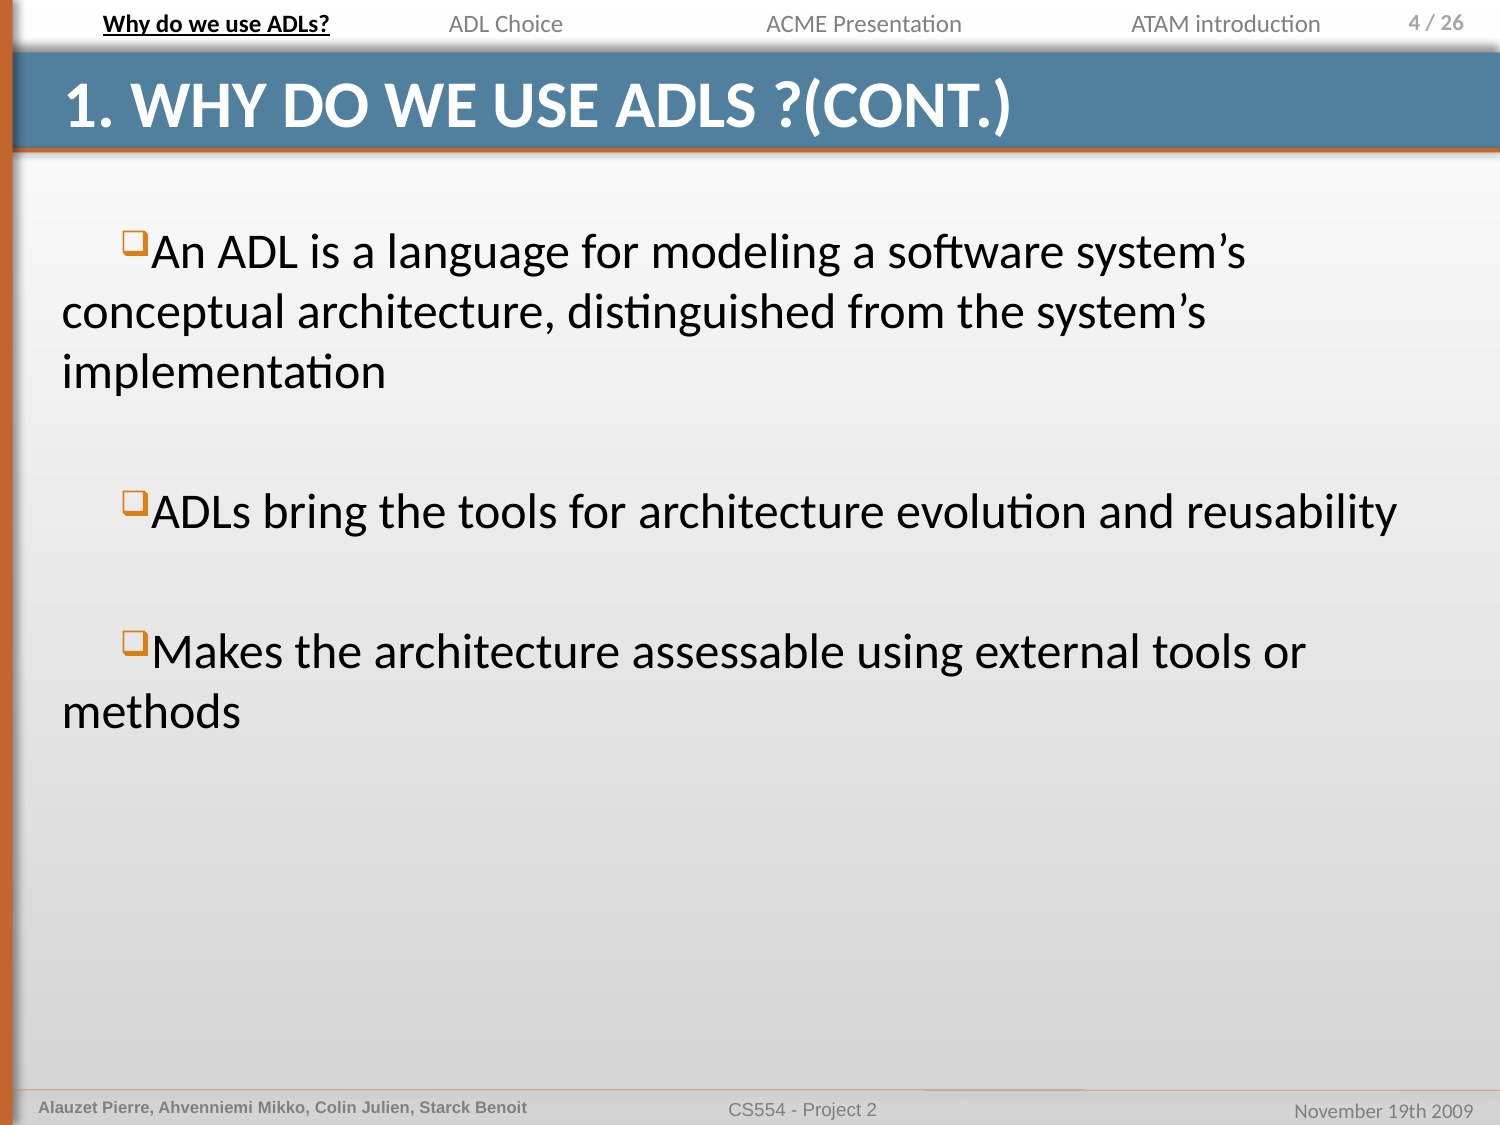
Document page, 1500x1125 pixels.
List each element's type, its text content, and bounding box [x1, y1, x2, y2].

text_box ACME Presentation [751, 0, 978, 45]
text_box Why do we use ADLs? [88, 0, 346, 45]
title 1. Why do we use ADLS ?(cont.) [49, 53, 1442, 141]
text_box ATAM introduction [1116, 0, 1337, 45]
text_box ADL Choice [434, 0, 579, 45]
list An ADL is a language for modeling a software system’s conceptual architecture, distinguished from the system’s implementation ADLs bring the tools for architecture evolution and reusability Makes the architecture assessable using external tools or methods [46, 210, 1465, 1079]
